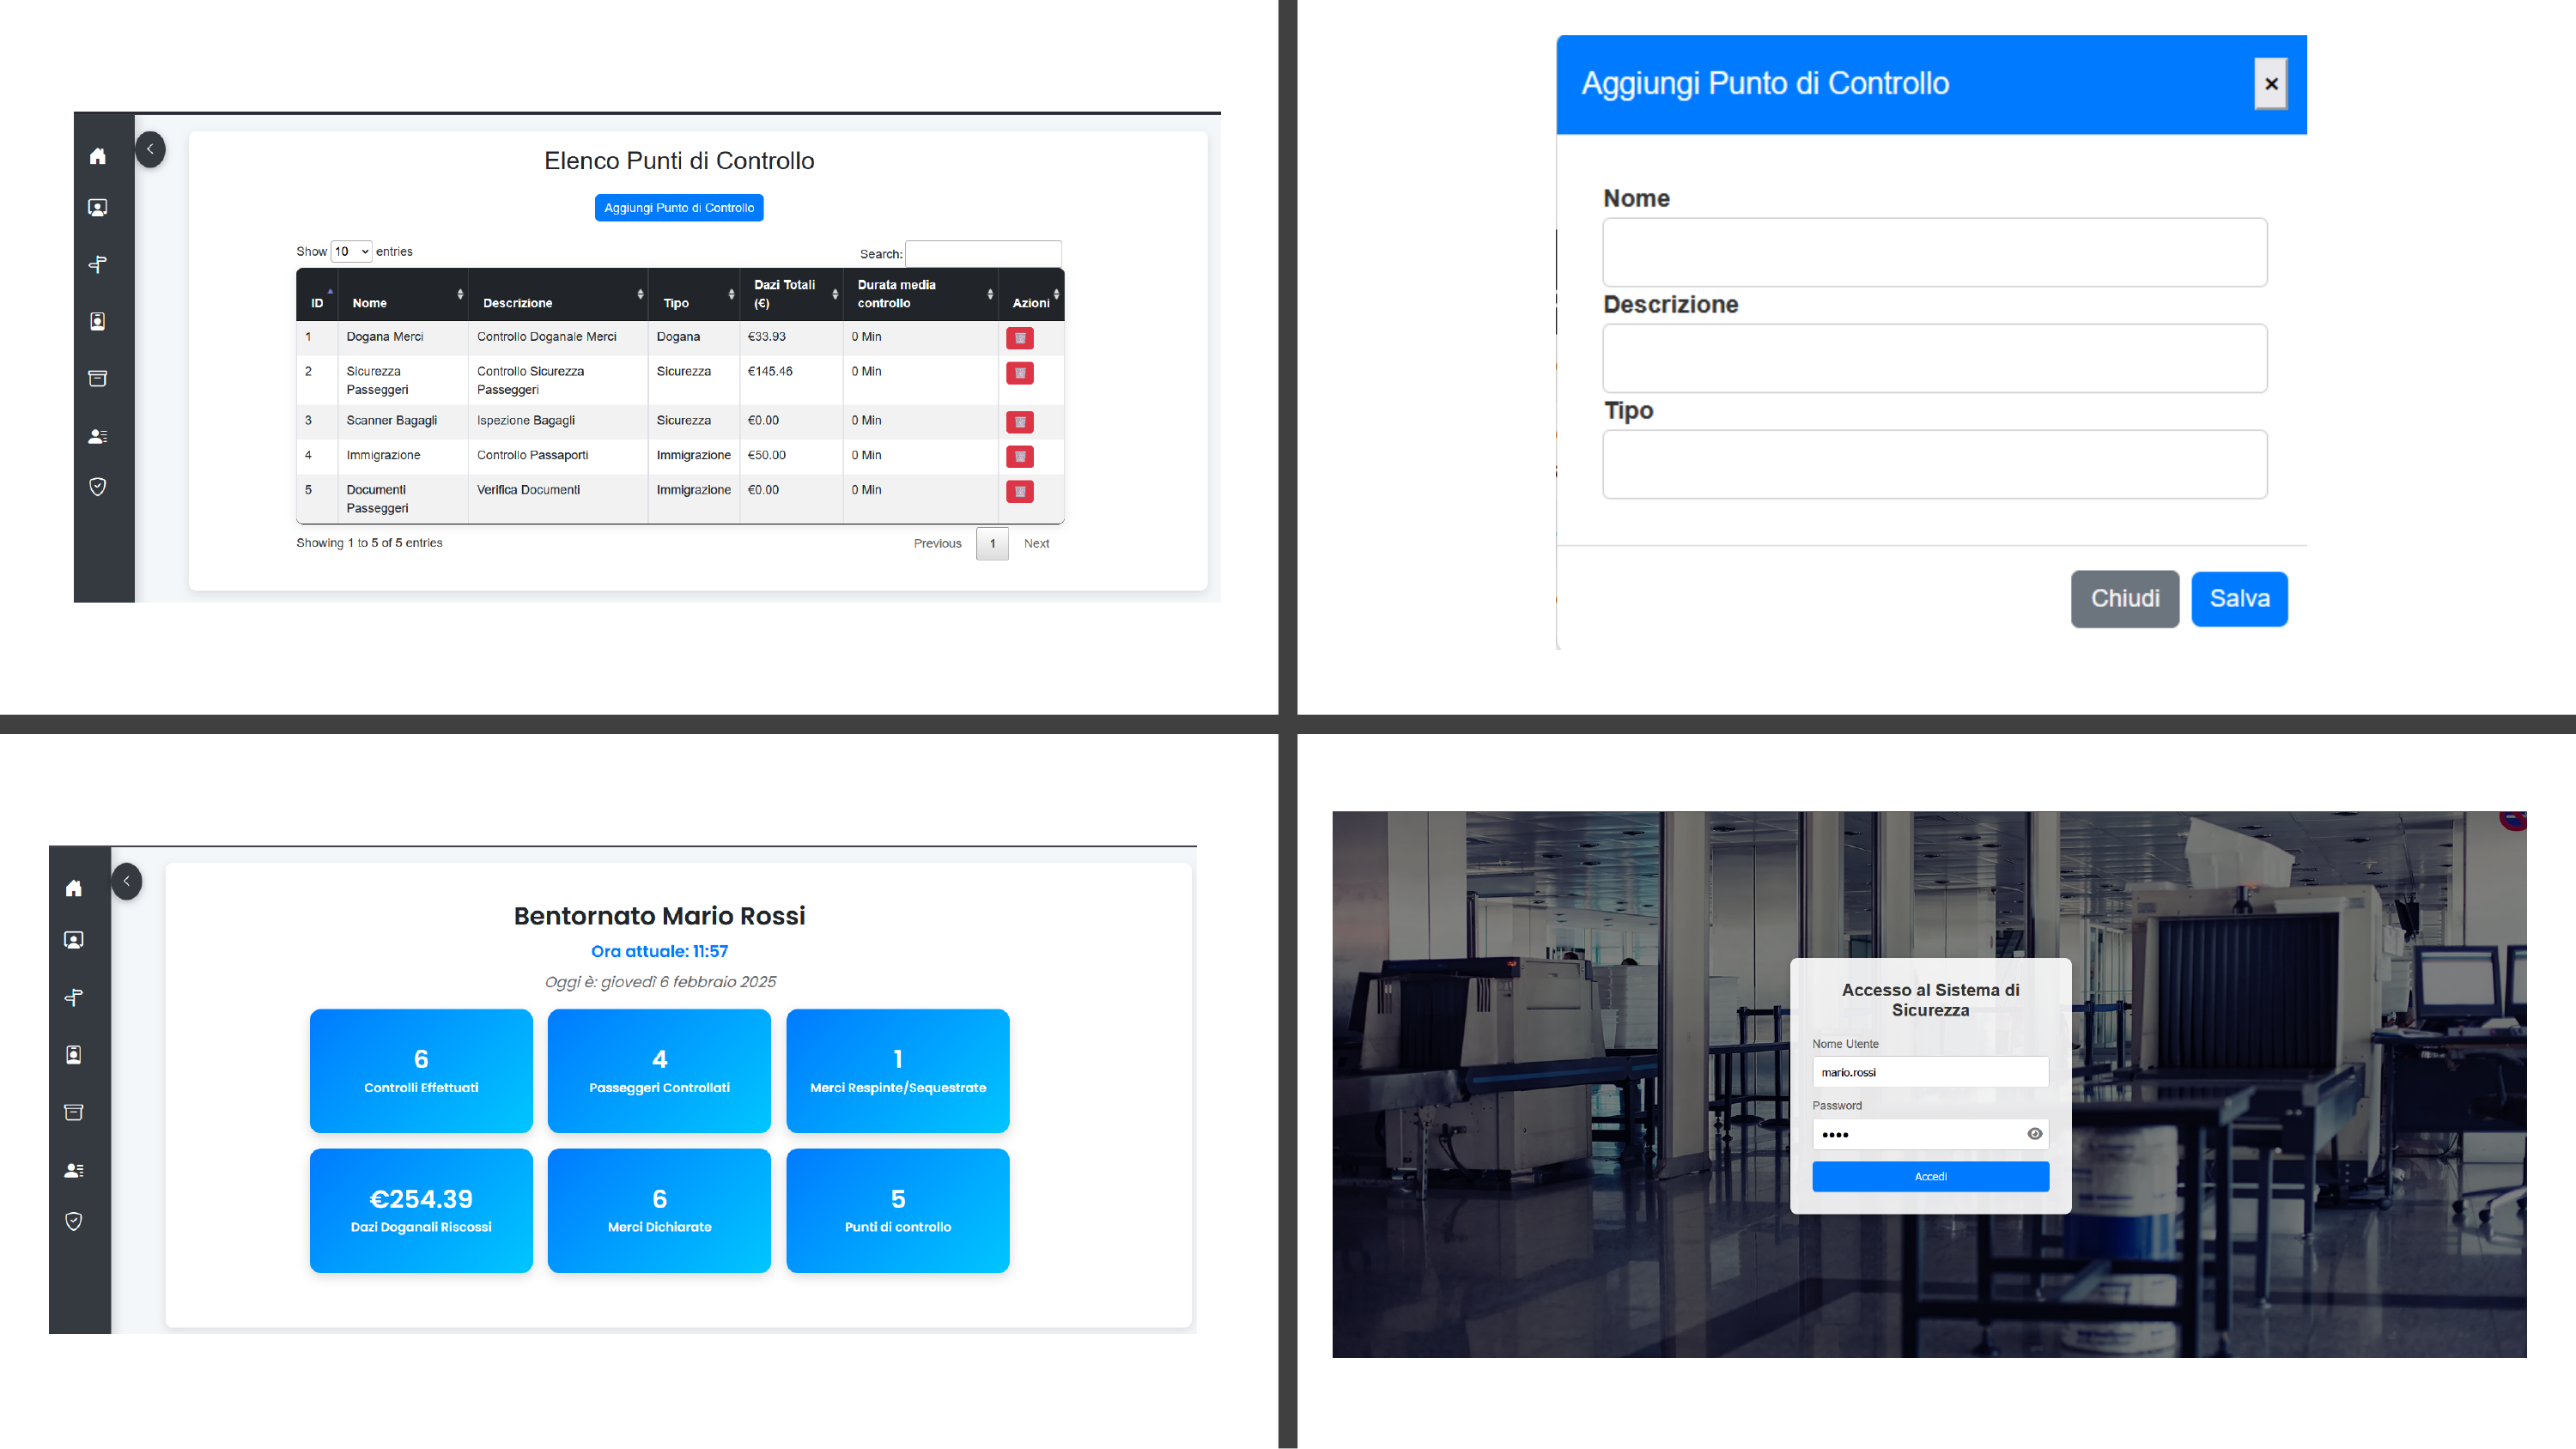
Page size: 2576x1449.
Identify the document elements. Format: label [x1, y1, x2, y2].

text_box [1279, 712, 2576, 736]
picture [1556, 35, 2308, 650]
picture [1332, 811, 2527, 1358]
text_box [0, 712, 1279, 736]
text_box [1277, 736, 1299, 1449]
picture [73, 112, 1221, 603]
text_box [1277, 0, 1299, 712]
picture [49, 846, 1197, 1334]
